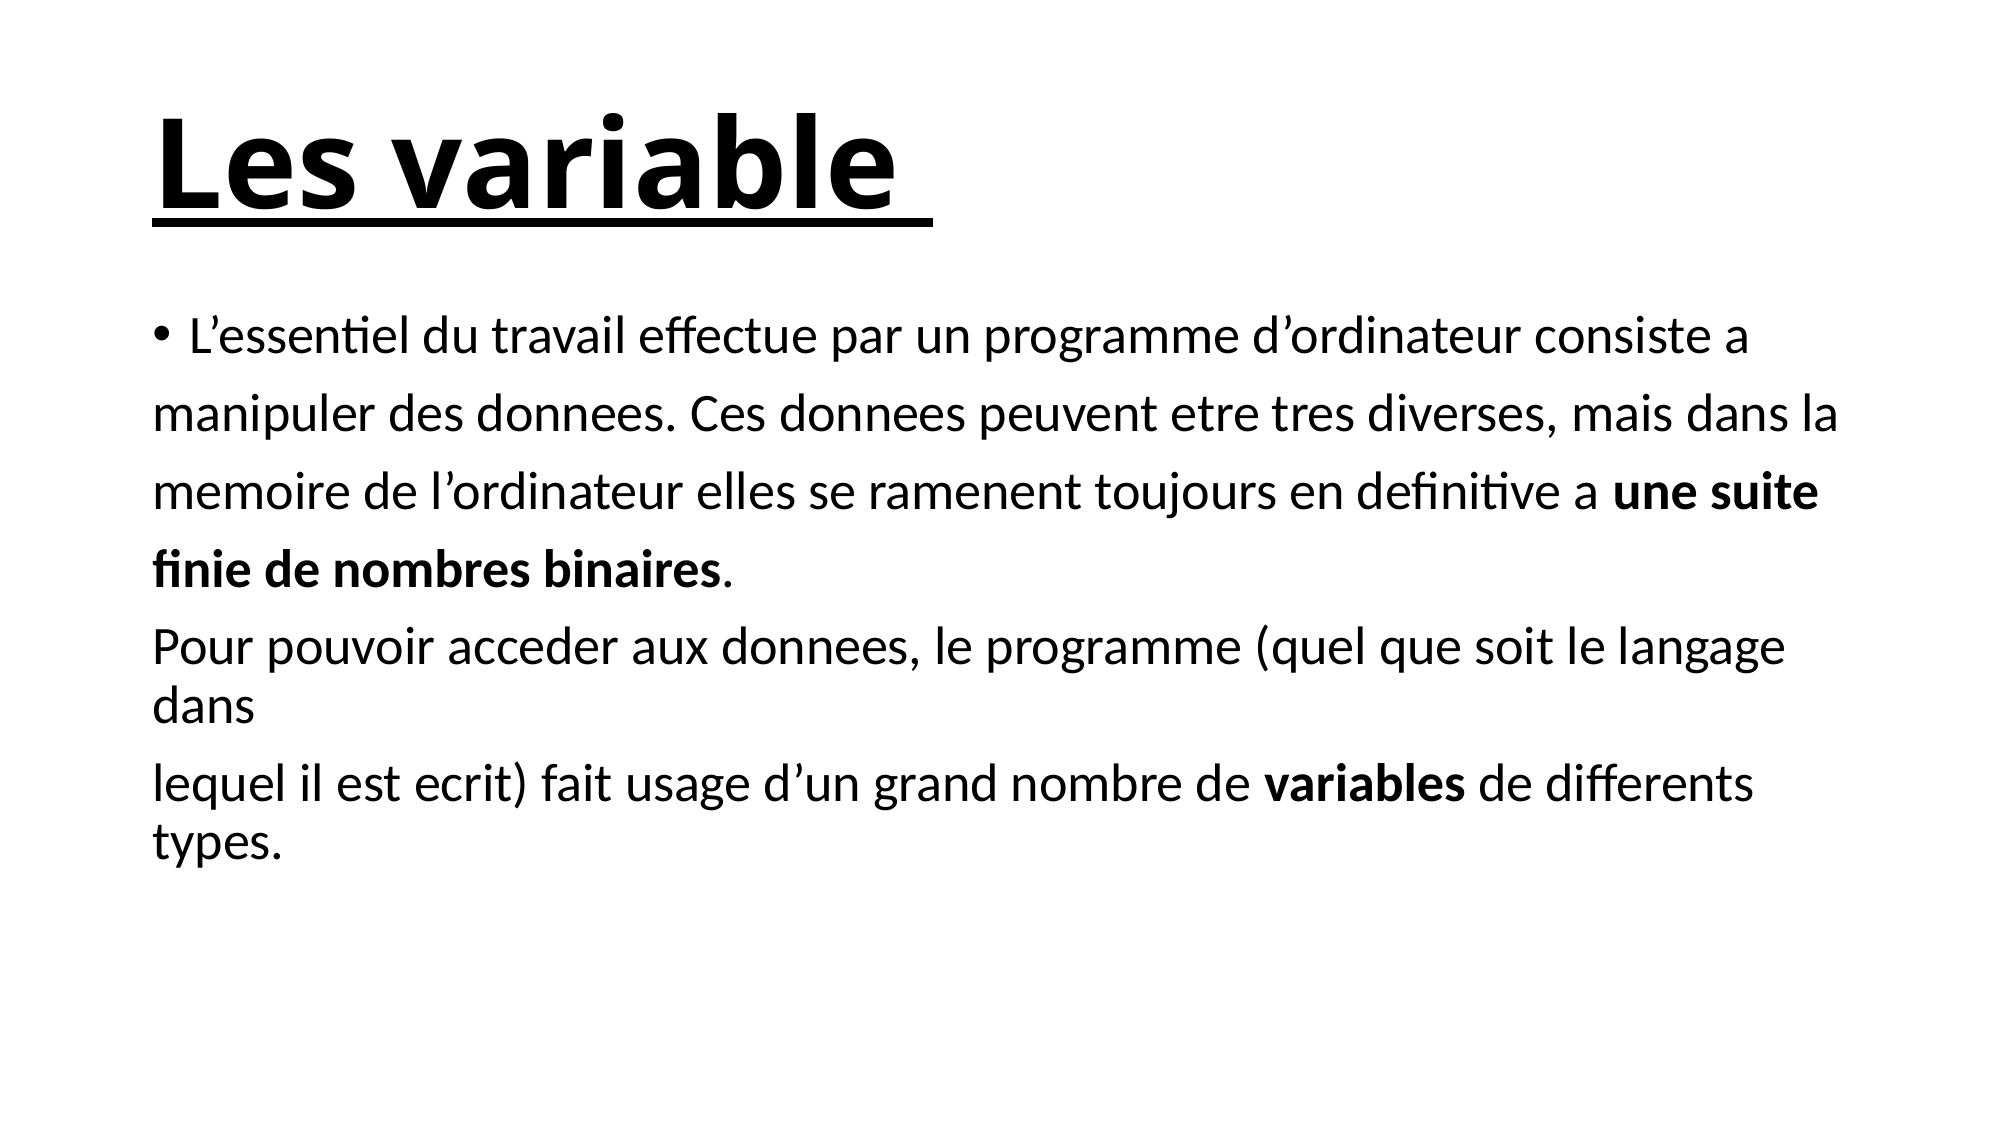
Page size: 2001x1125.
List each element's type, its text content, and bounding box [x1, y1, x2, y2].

title Les variable [137, 59, 1863, 278]
list L’essentiel du travail effectue par un programme d’ordinateur consiste a manipuler des donnees. Ces donnees peuvent etre tres diverses, mais dans la memoire de l’ordinateur elles se ramenent toujours en definitive a une suite finie de nombres binaires. Pour pouvoir acceder aux donnees, le programme (quel que soit le langage dans lequel il est ecrit) fait usage d’un grand nombre de variables de differents types. [137, 299, 1863, 1014]
